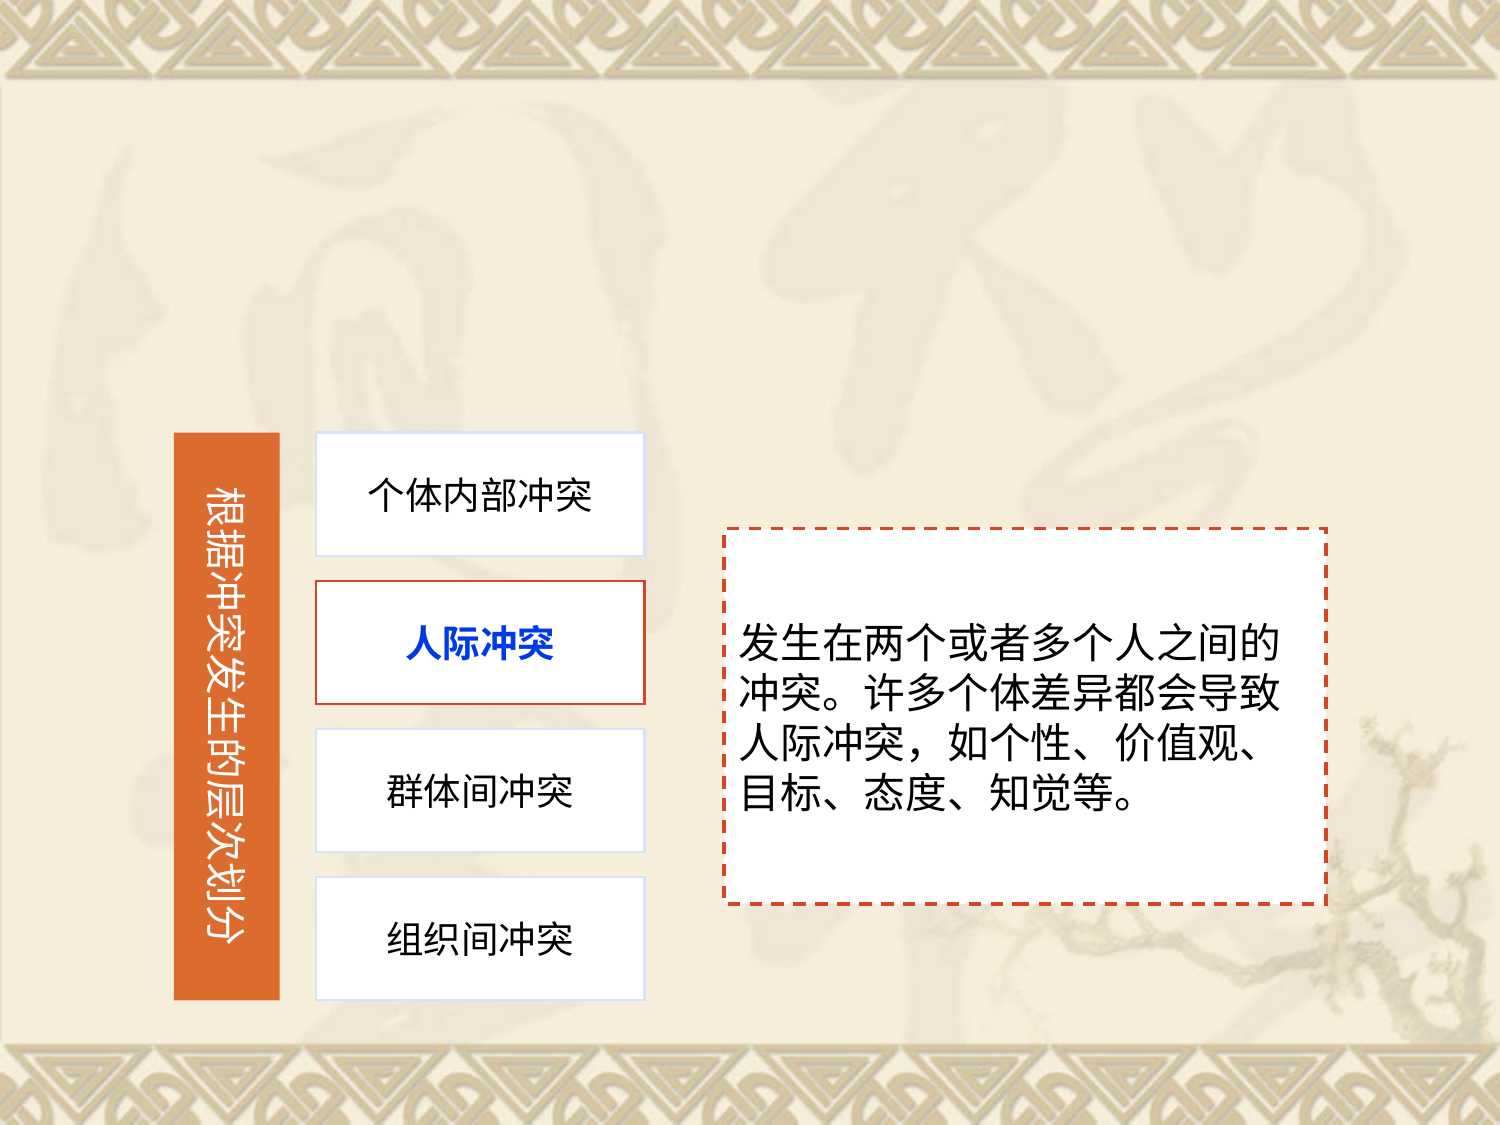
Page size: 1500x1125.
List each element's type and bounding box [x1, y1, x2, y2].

text_box [173, 432, 1327, 1001]
picture [0, 0, 1500, 1125]
